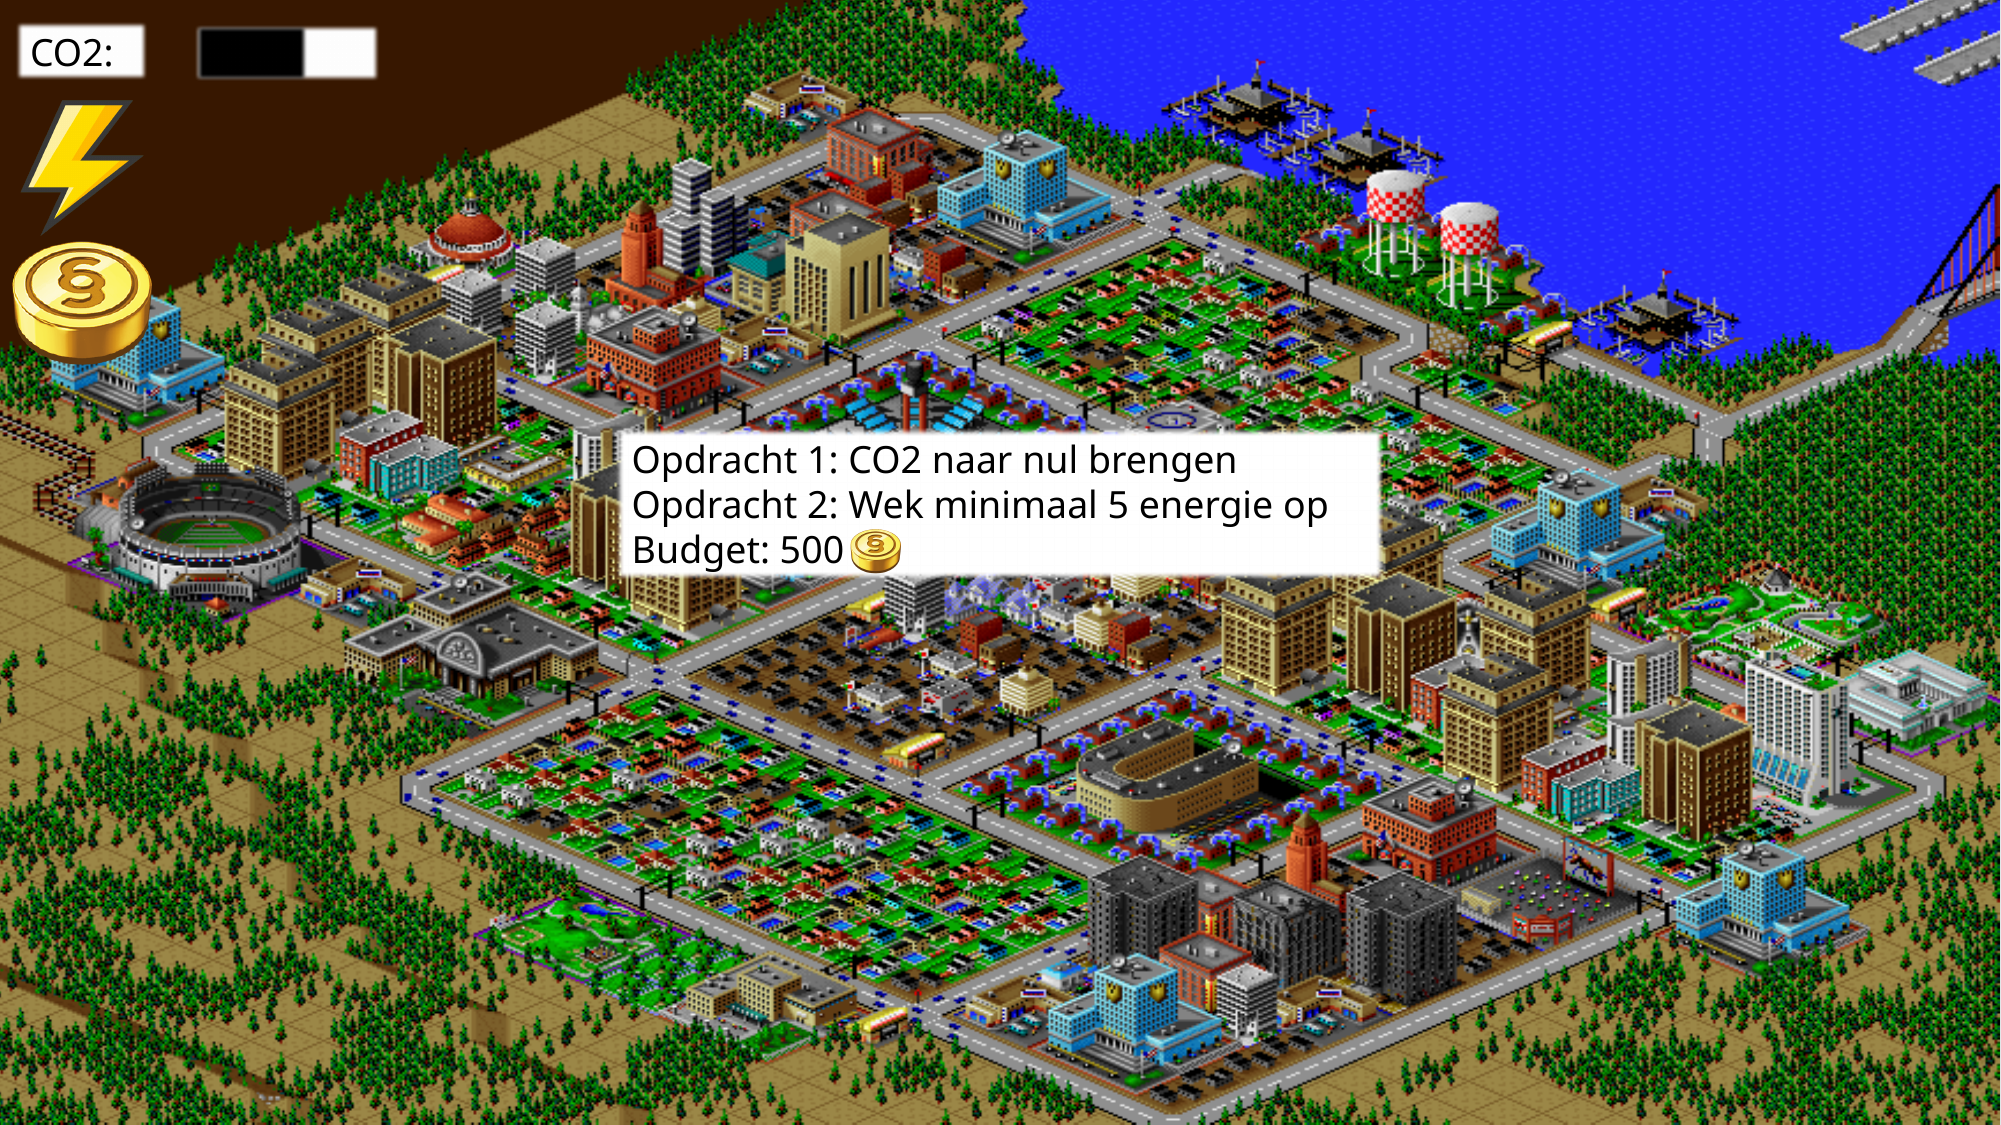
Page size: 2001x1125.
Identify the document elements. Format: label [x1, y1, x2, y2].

list [0, 0, 2000, 1125]
picture [846, 521, 905, 581]
picture [0, 94, 163, 383]
